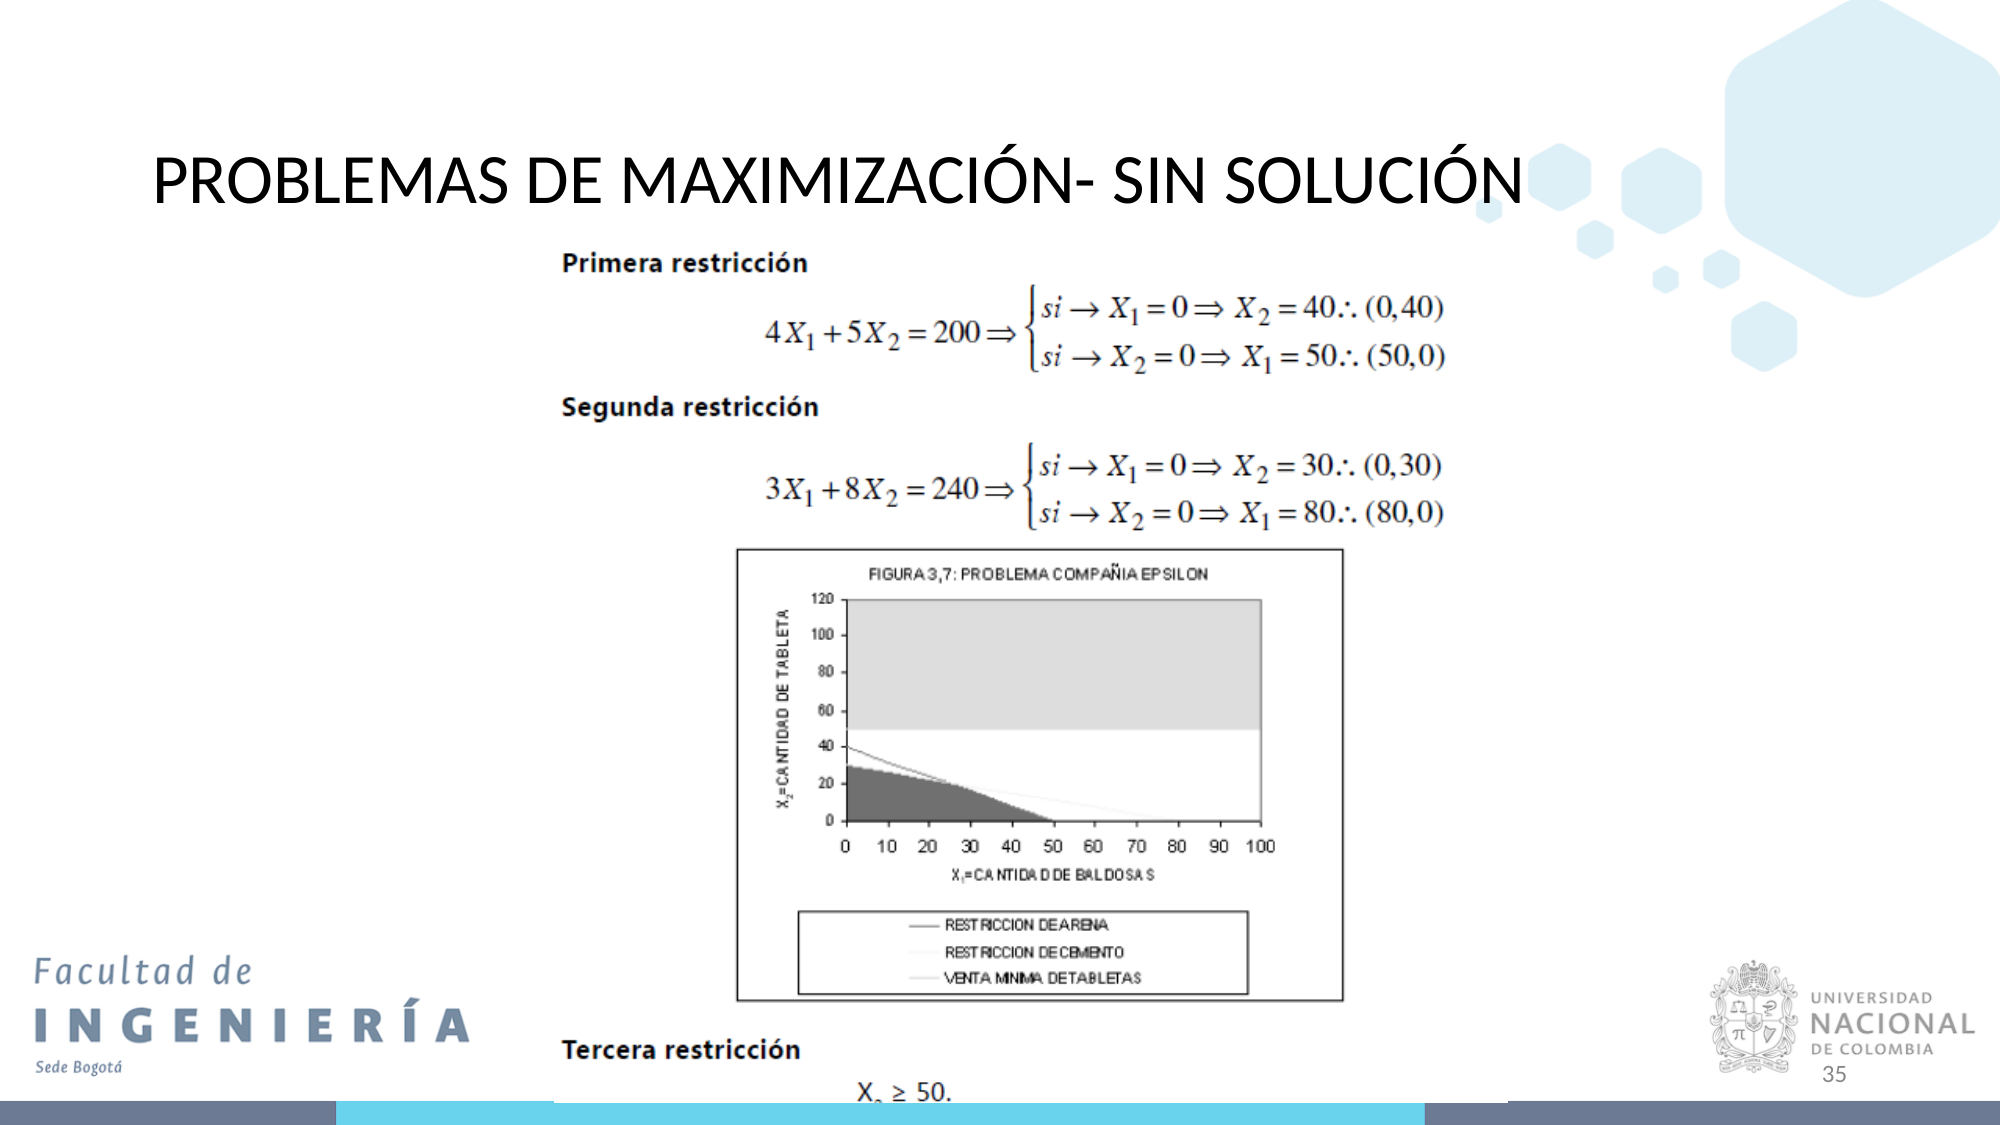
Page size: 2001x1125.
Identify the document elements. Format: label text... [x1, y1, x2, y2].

picture [553, 238, 1508, 1103]
slide_number 35 [1512, 1042, 1863, 1103]
title PROBLEMAS DE MAXIMIZACIÓN- SIN SOLUCIÓN [137, 83, 1863, 278]
